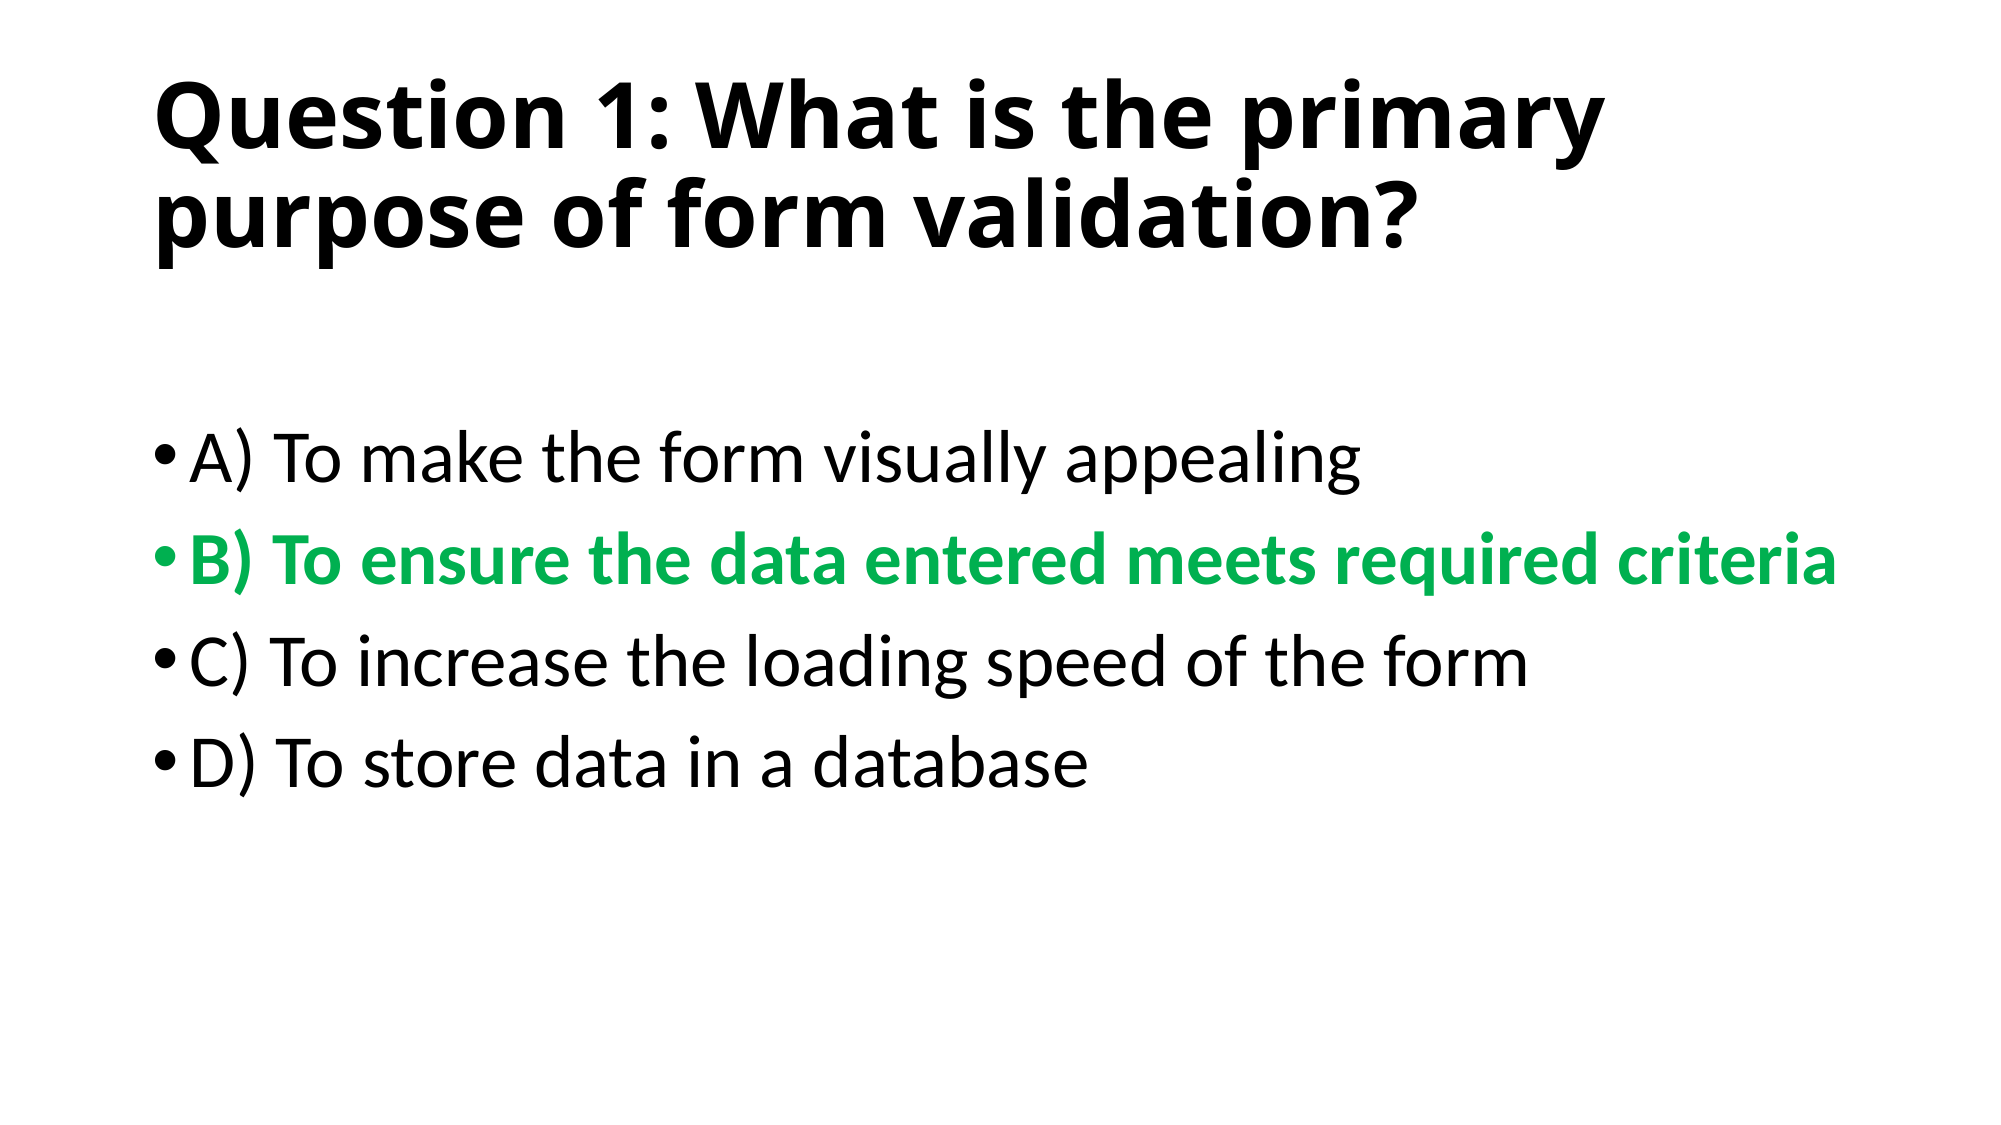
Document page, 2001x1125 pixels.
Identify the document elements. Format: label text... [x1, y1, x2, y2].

title Question 1: What is the primary purpose of form validation? [137, 59, 1863, 278]
list A) To make the form visually appealing B) To ensure the data entered meets required criteria C) To increase the loading speed of the form D) To store data in a database [137, 299, 1863, 1014]
